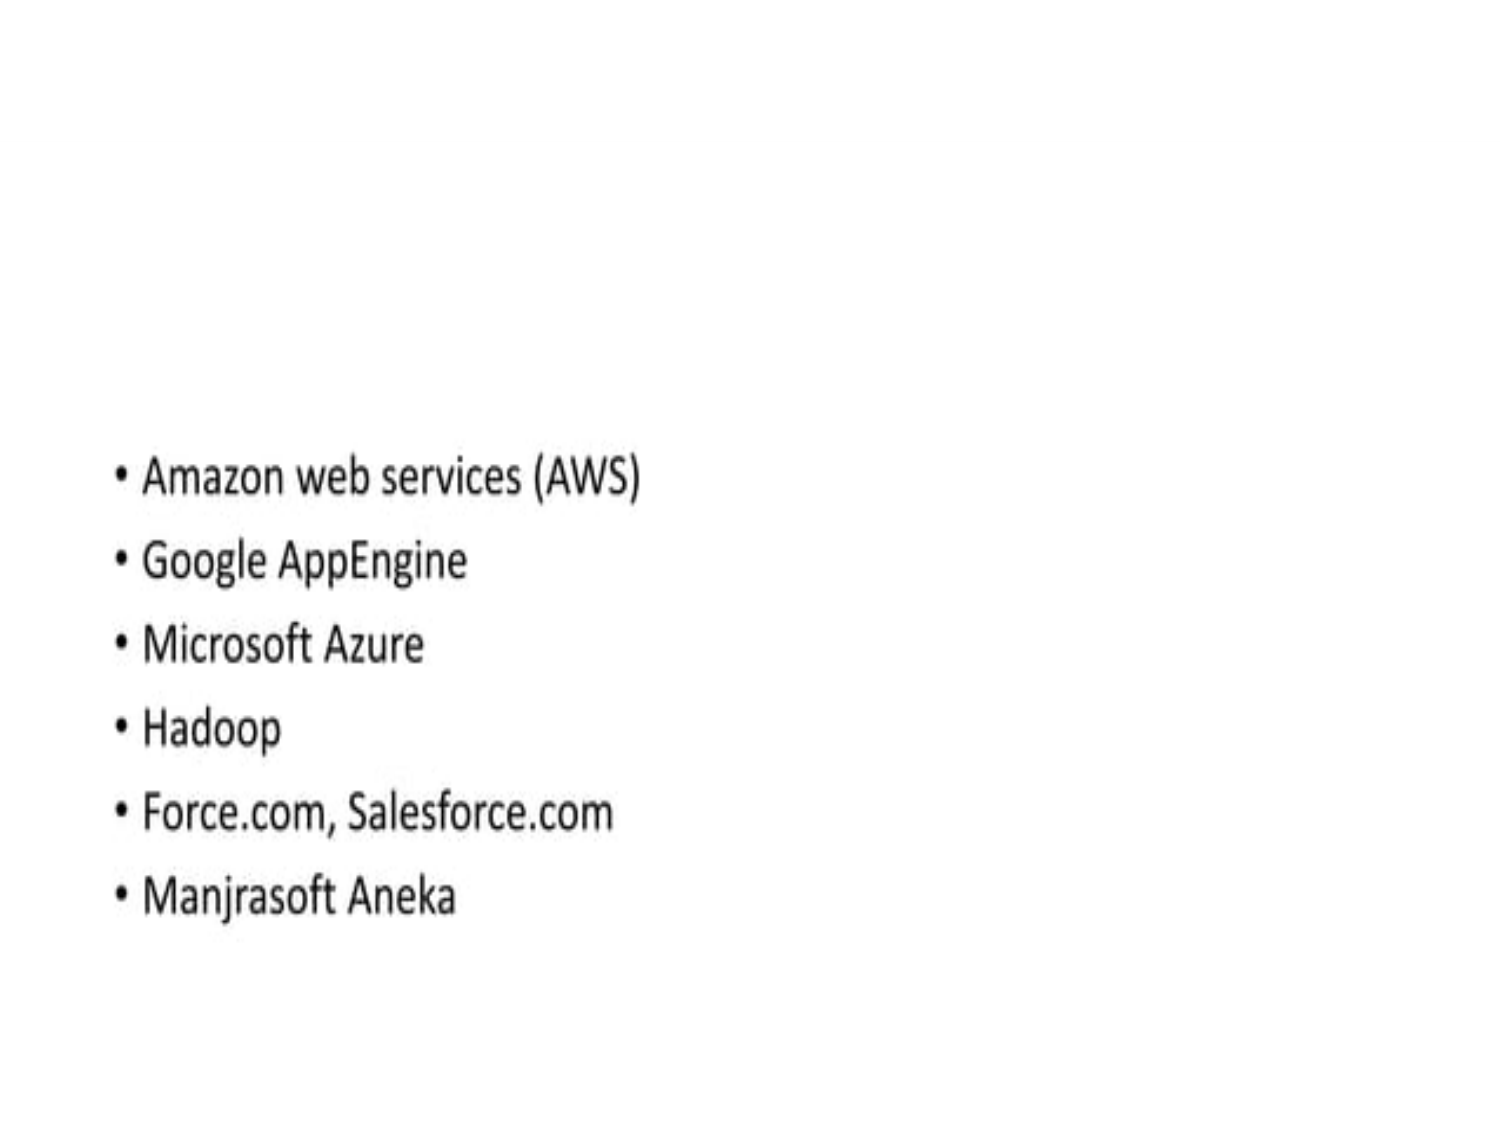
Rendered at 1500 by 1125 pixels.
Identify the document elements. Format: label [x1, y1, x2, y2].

picture [0, 139, 1500, 1125]
